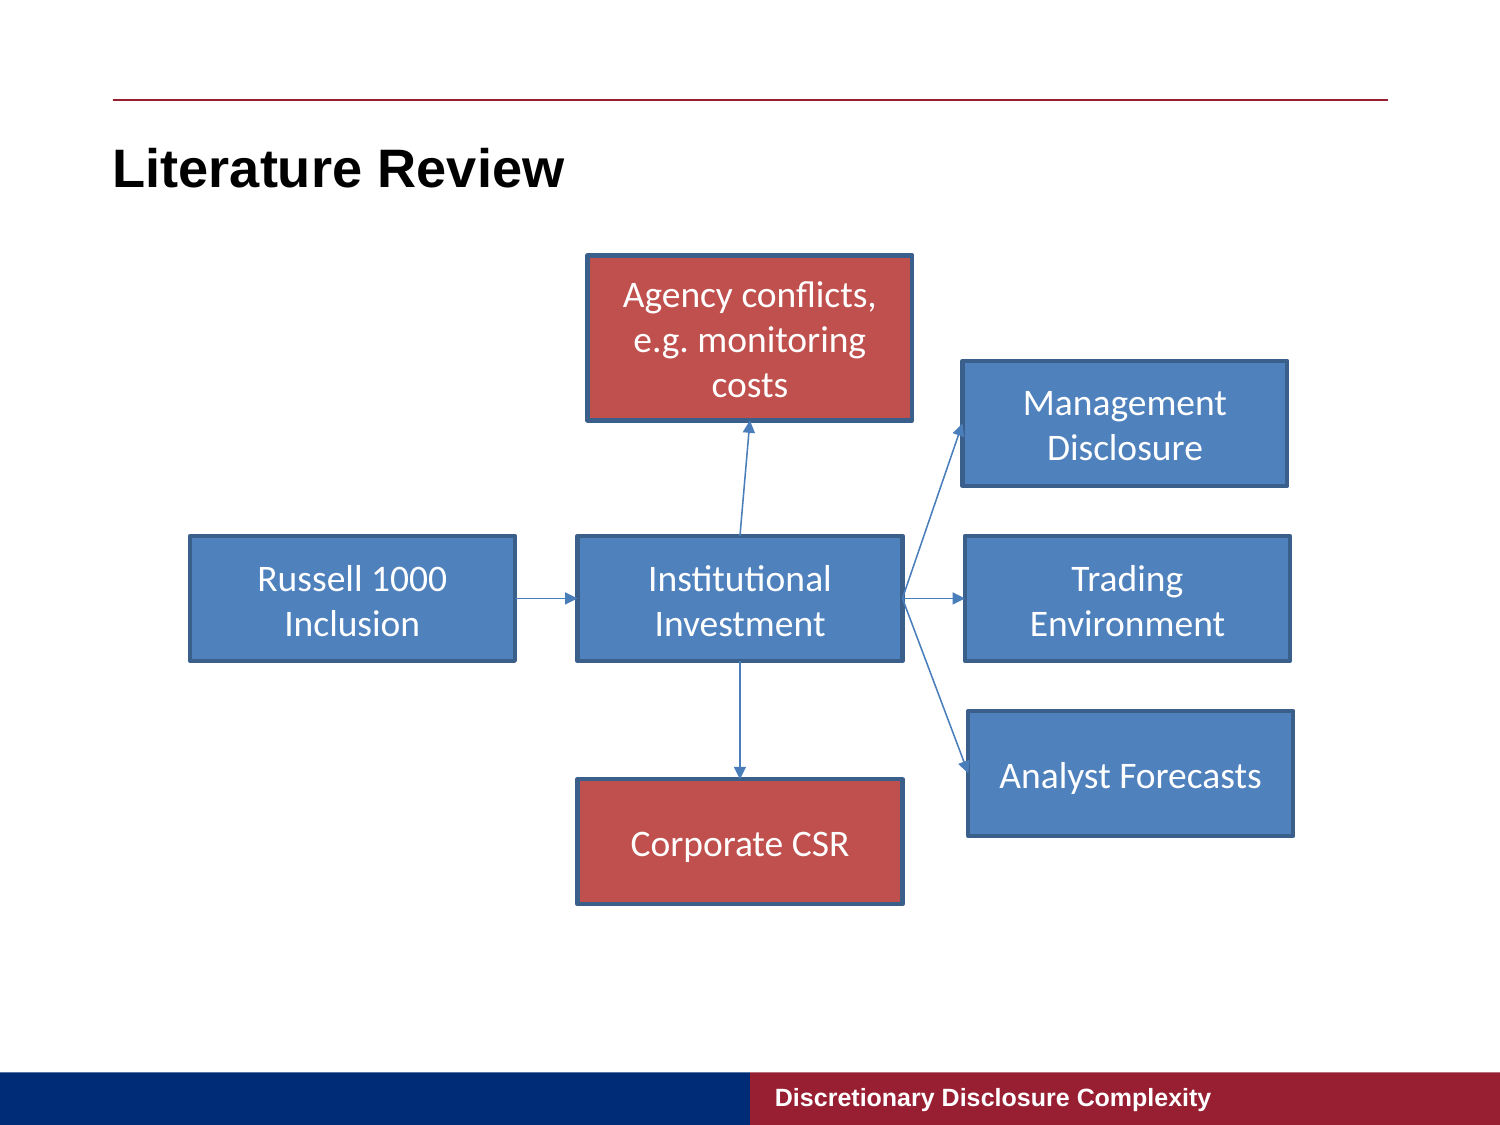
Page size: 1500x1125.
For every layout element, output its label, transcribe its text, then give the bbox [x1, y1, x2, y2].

text_box Trading Environment [967, 534, 1292, 663]
footer Discretionary Disclosure Complexity [774, 1072, 1338, 1121]
text_box Institutional Investment [575, 534, 897, 663]
text_box Management Disclosure [960, 359, 1289, 488]
text_box Russell 1000 Inclusion [188, 534, 517, 663]
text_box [902, 598, 969, 774]
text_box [739, 420, 751, 537]
text_box Analyst Forecasts [966, 709, 1295, 838]
title Literature Review [112, 124, 1388, 250]
text_box Corporate CSR [575, 777, 905, 906]
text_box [902, 423, 963, 596]
text_box Agency conflicts, e.g. monitoring costs [585, 253, 914, 423]
